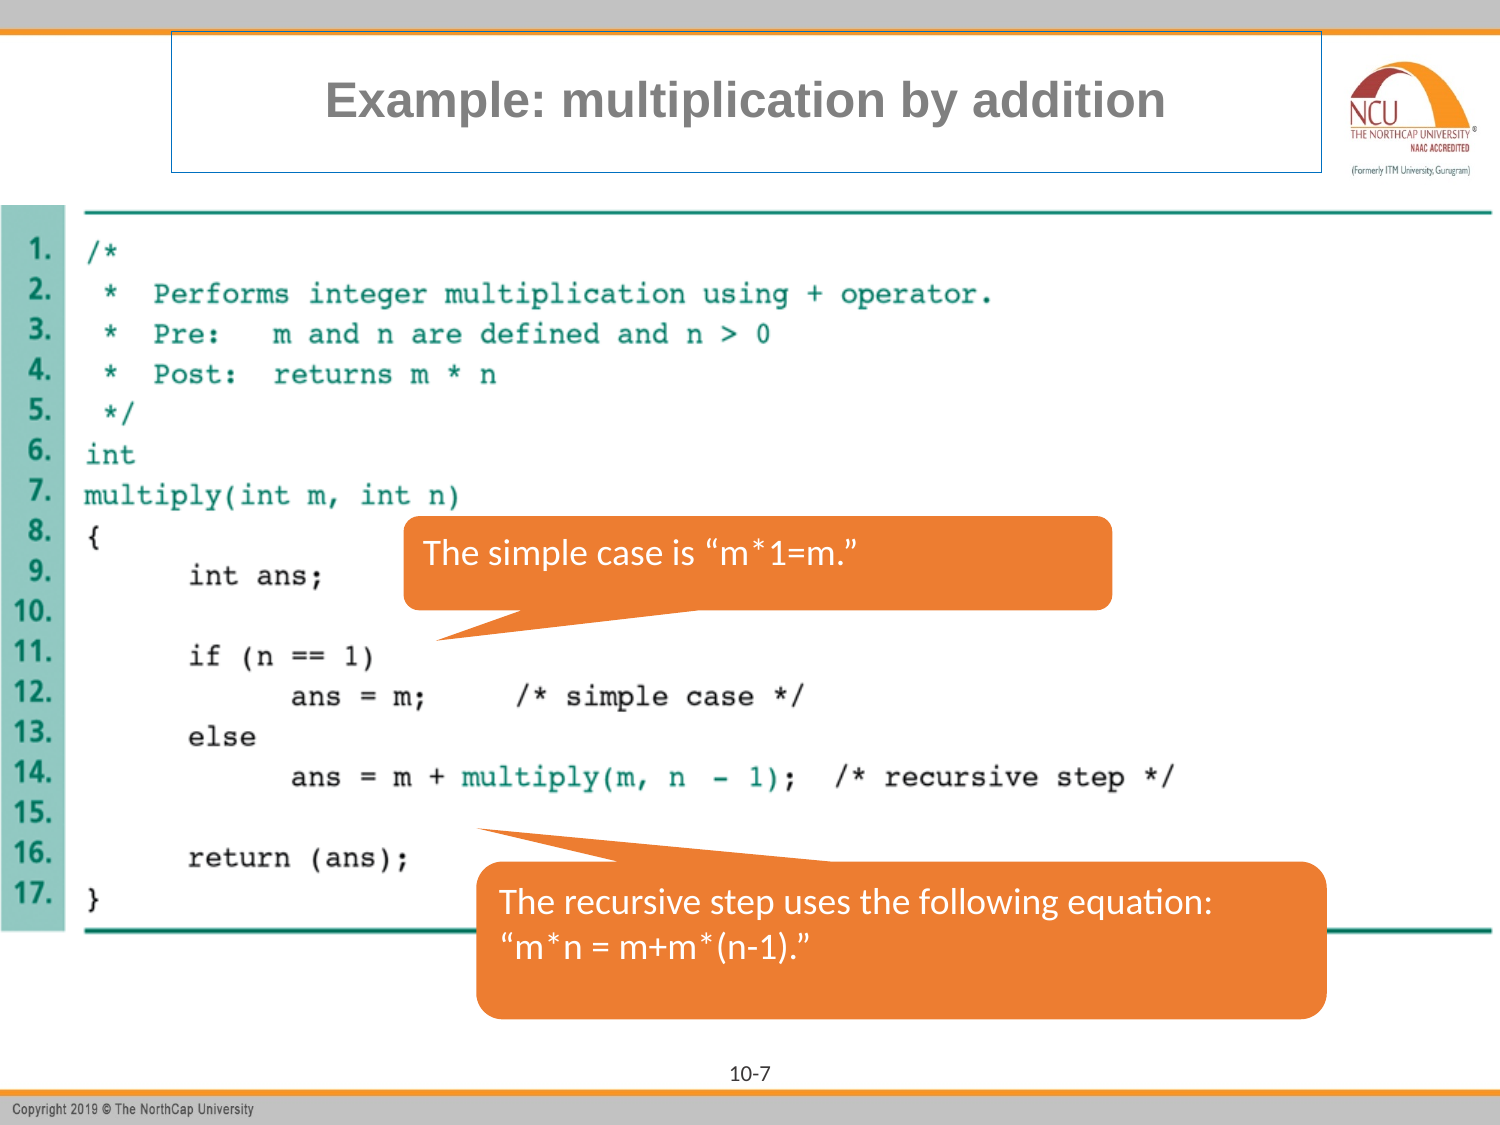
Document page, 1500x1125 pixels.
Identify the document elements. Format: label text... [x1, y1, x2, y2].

title Example: multiplication by addition [171, 31, 1322, 173]
slide_number 10-7 [512, 1042, 988, 1103]
picture [0, 0, 1500, 1125]
text_box The recursive step uses the following equation: “m*n = m+m*(n-1).” [476, 941, 1327, 1020]
